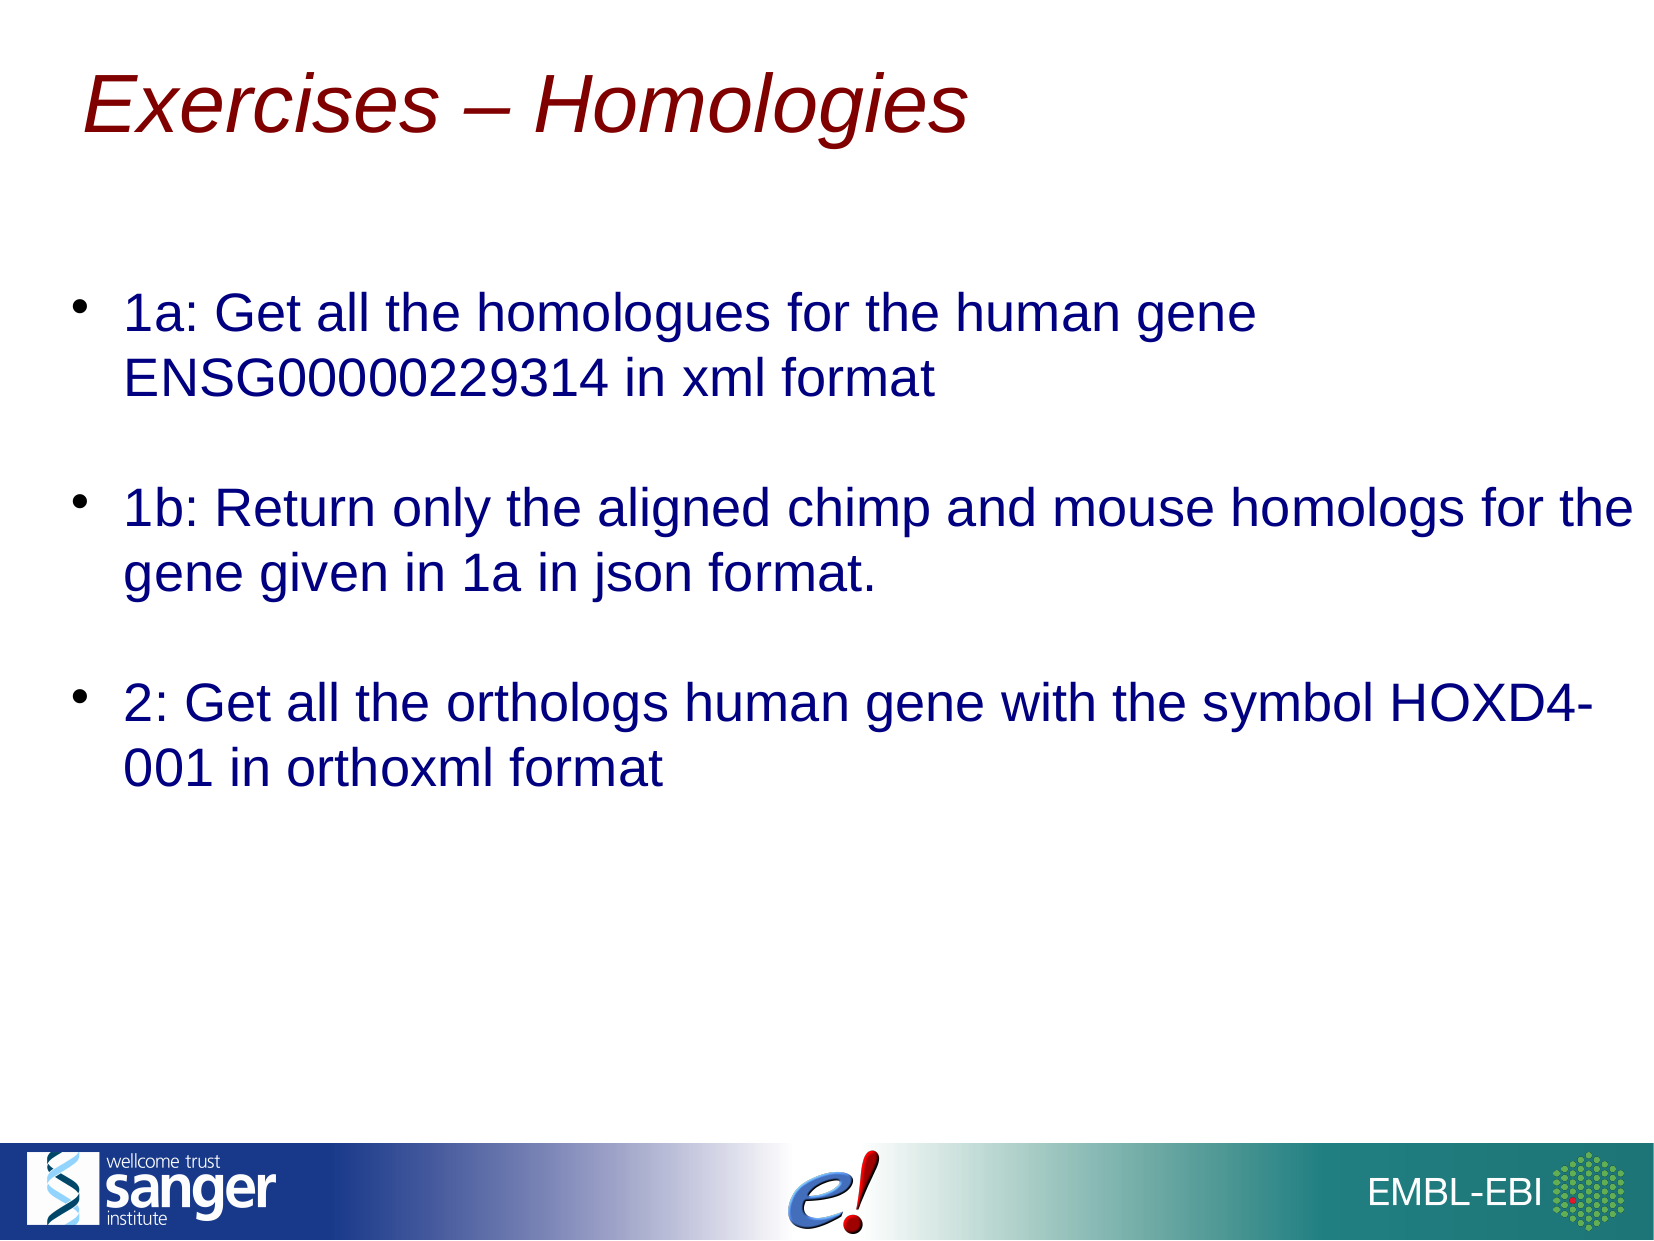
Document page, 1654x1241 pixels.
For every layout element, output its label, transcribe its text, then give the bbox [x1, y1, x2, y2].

text_box 1a: Get all the homologues for the human gene ENSG00000229314 in xml format 1b: Return only the aligned chimp and mouse homologs for the gene given in 1a in json format. 2: Get all the orthologs human gene with the symbol HOXD4-001 in orthoxml format [53, 277, 1654, 1122]
picture [0, 1143, 1654, 1240]
text_box Exercises – Homologies [82, 49, 1571, 257]
